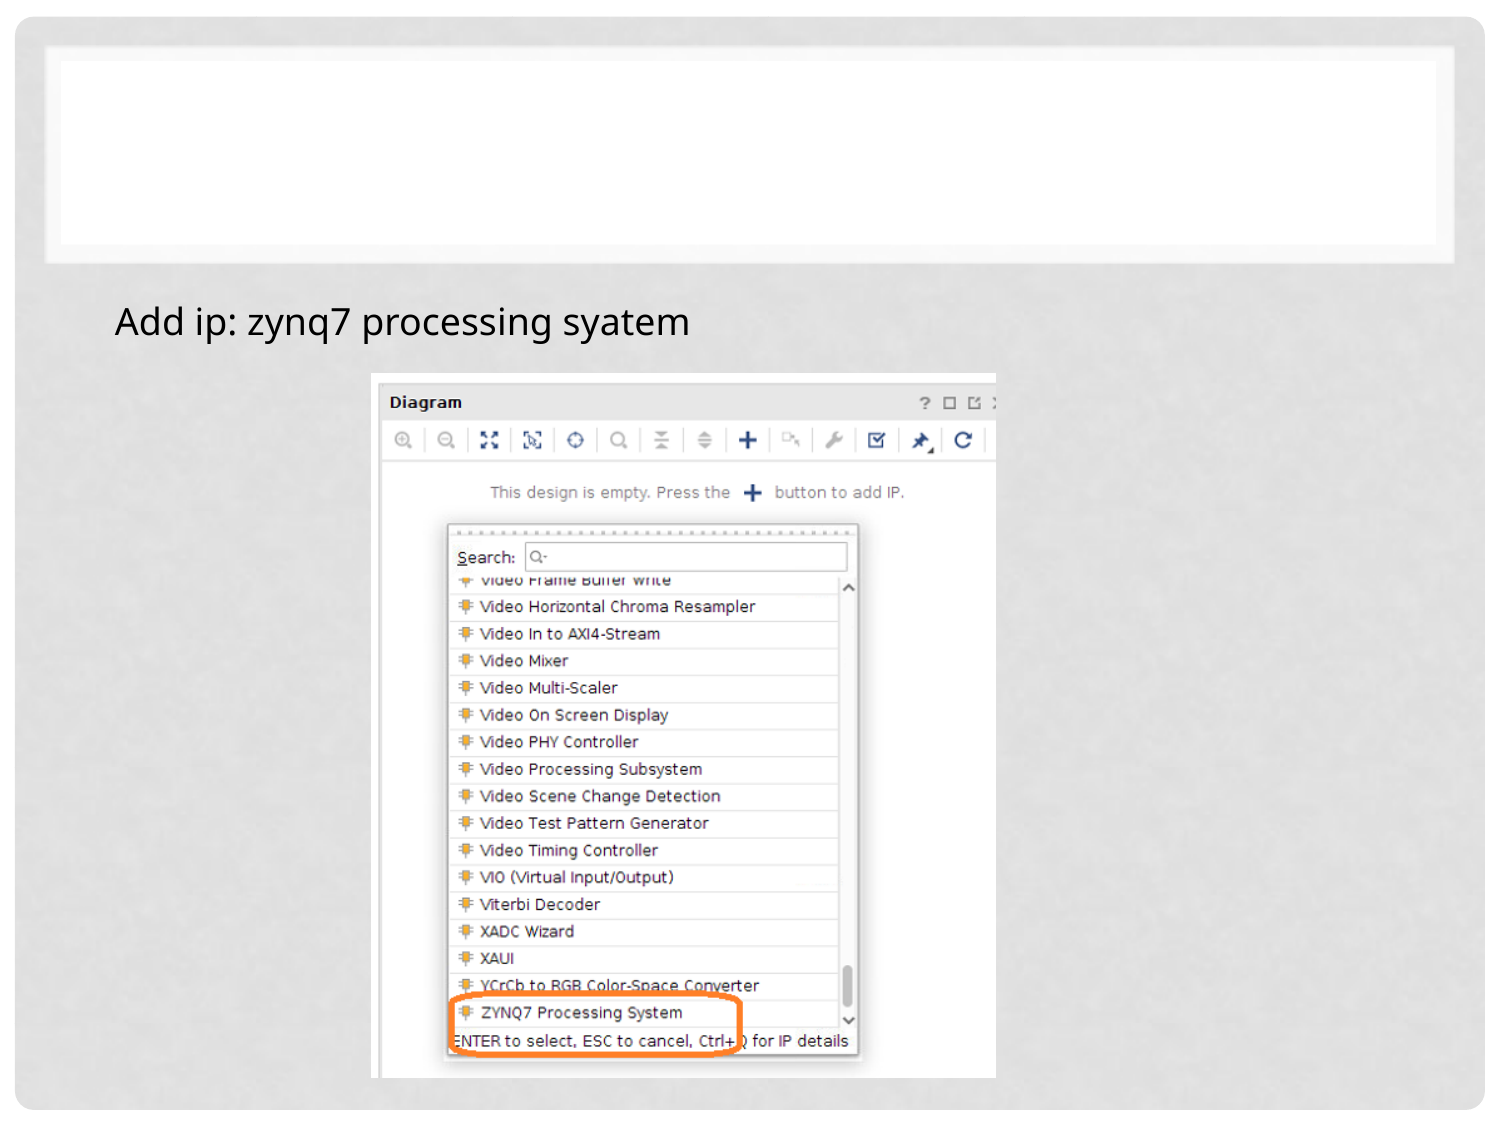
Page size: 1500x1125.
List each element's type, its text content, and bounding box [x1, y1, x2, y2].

text_box Add ip: zynq7 processing syatem [100, 290, 1081, 351]
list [371, 373, 996, 1078]
